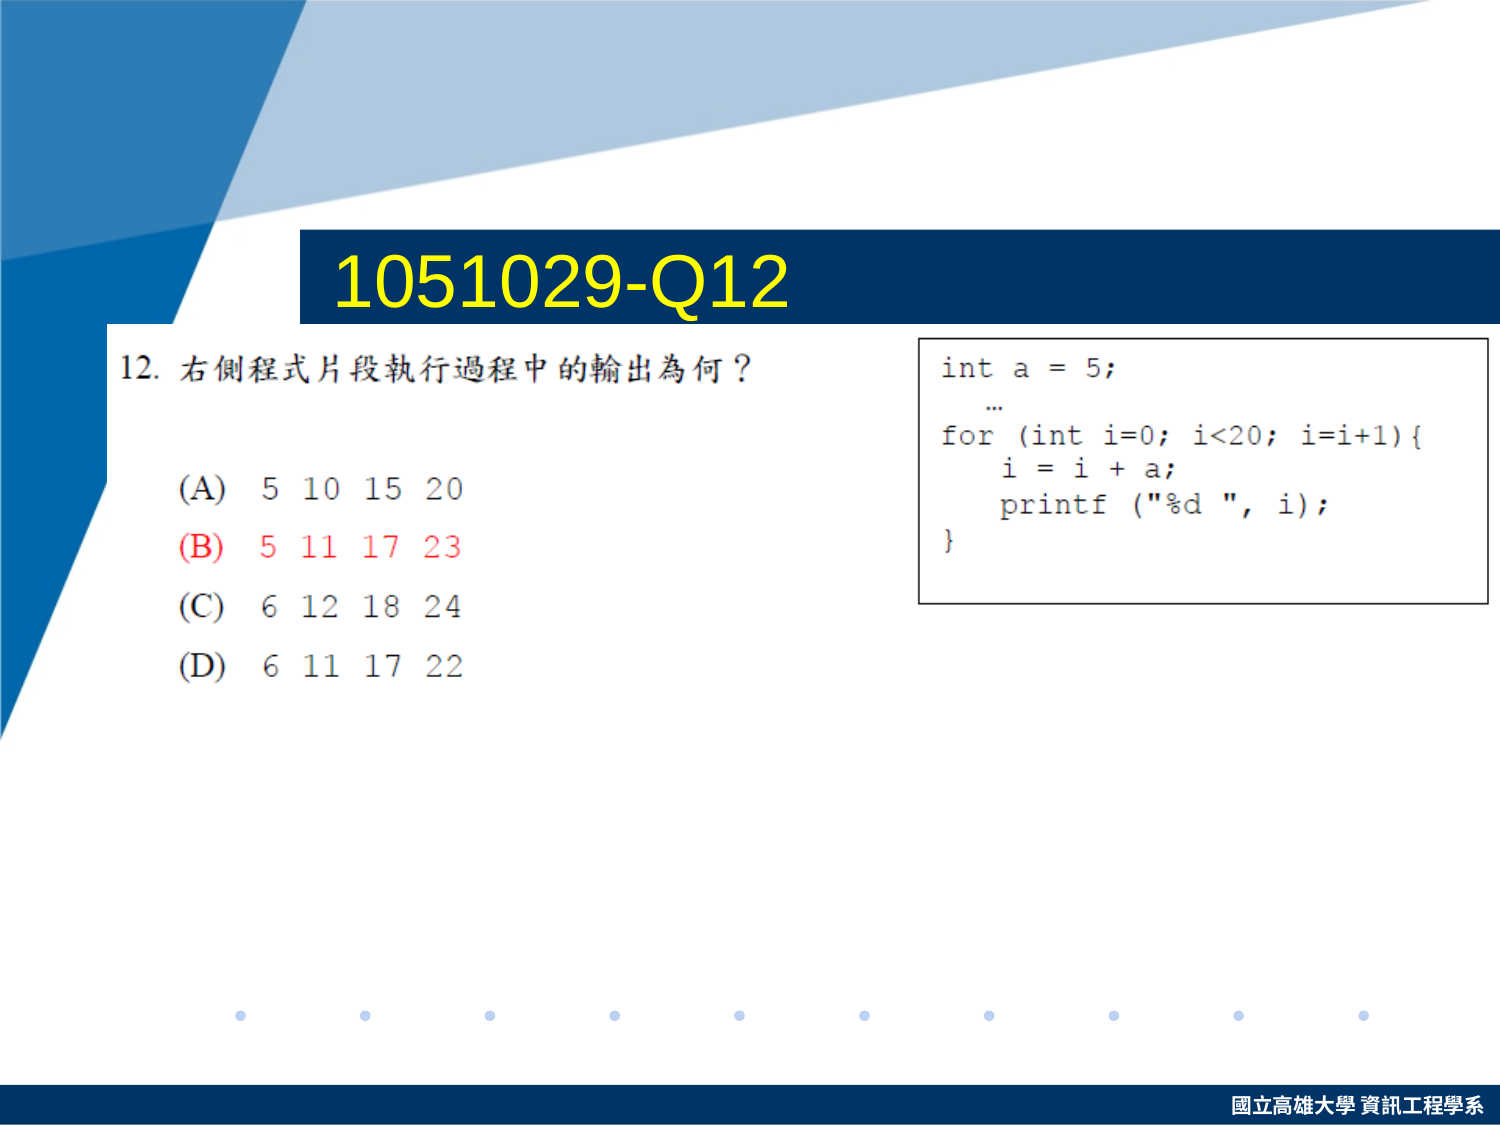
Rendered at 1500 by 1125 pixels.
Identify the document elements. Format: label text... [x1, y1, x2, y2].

picture [0, 0, 1500, 842]
title 1051029-Q12 [300, 229, 1500, 324]
